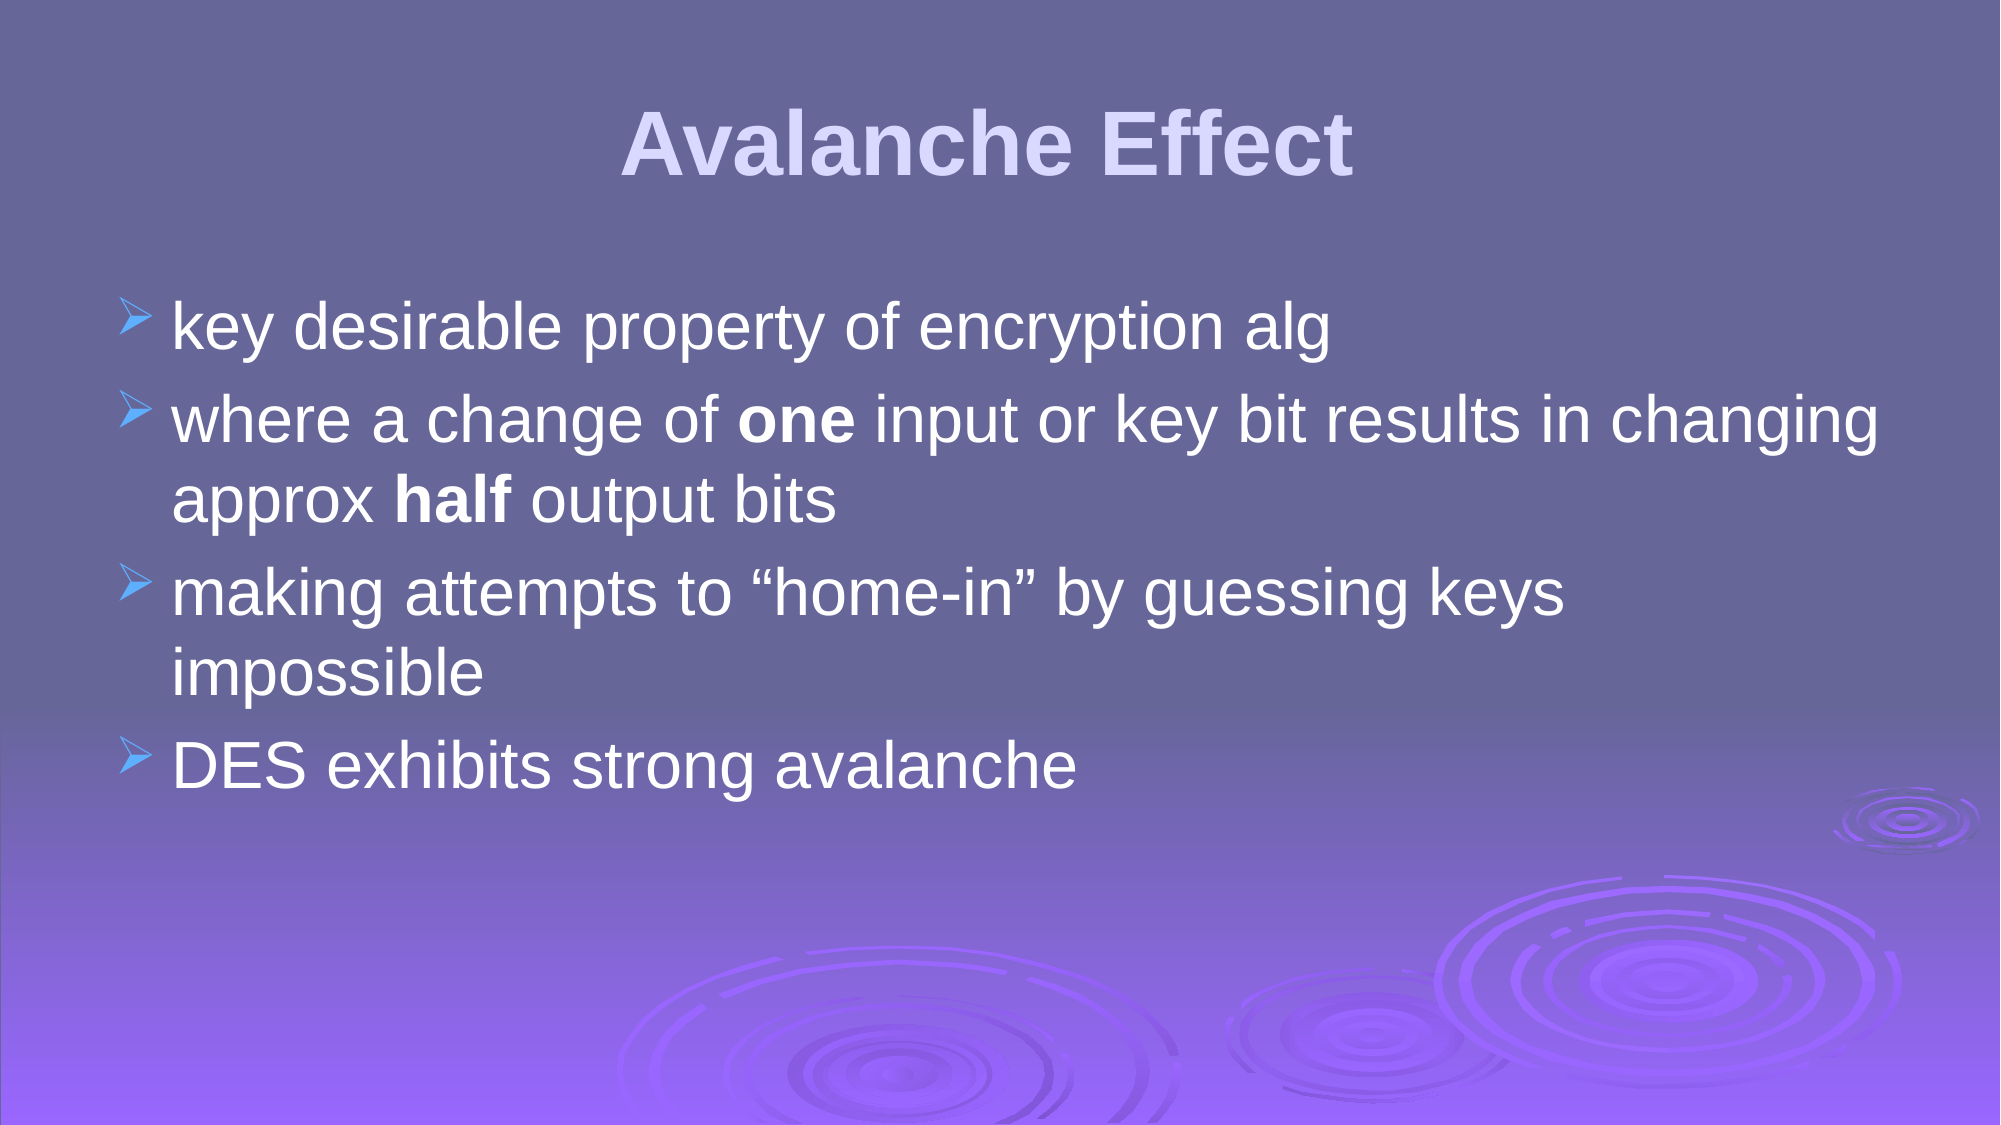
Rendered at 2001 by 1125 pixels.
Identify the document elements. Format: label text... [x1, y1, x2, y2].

title Avalanche Effect [99, 45, 1900, 233]
list key desirable property of encryption alg where a change of one input or key bit results in changing approx half output bits making attempts to “home-in” by guessing keys impossible DES exhibits strong avalanche [99, 275, 1900, 1006]
